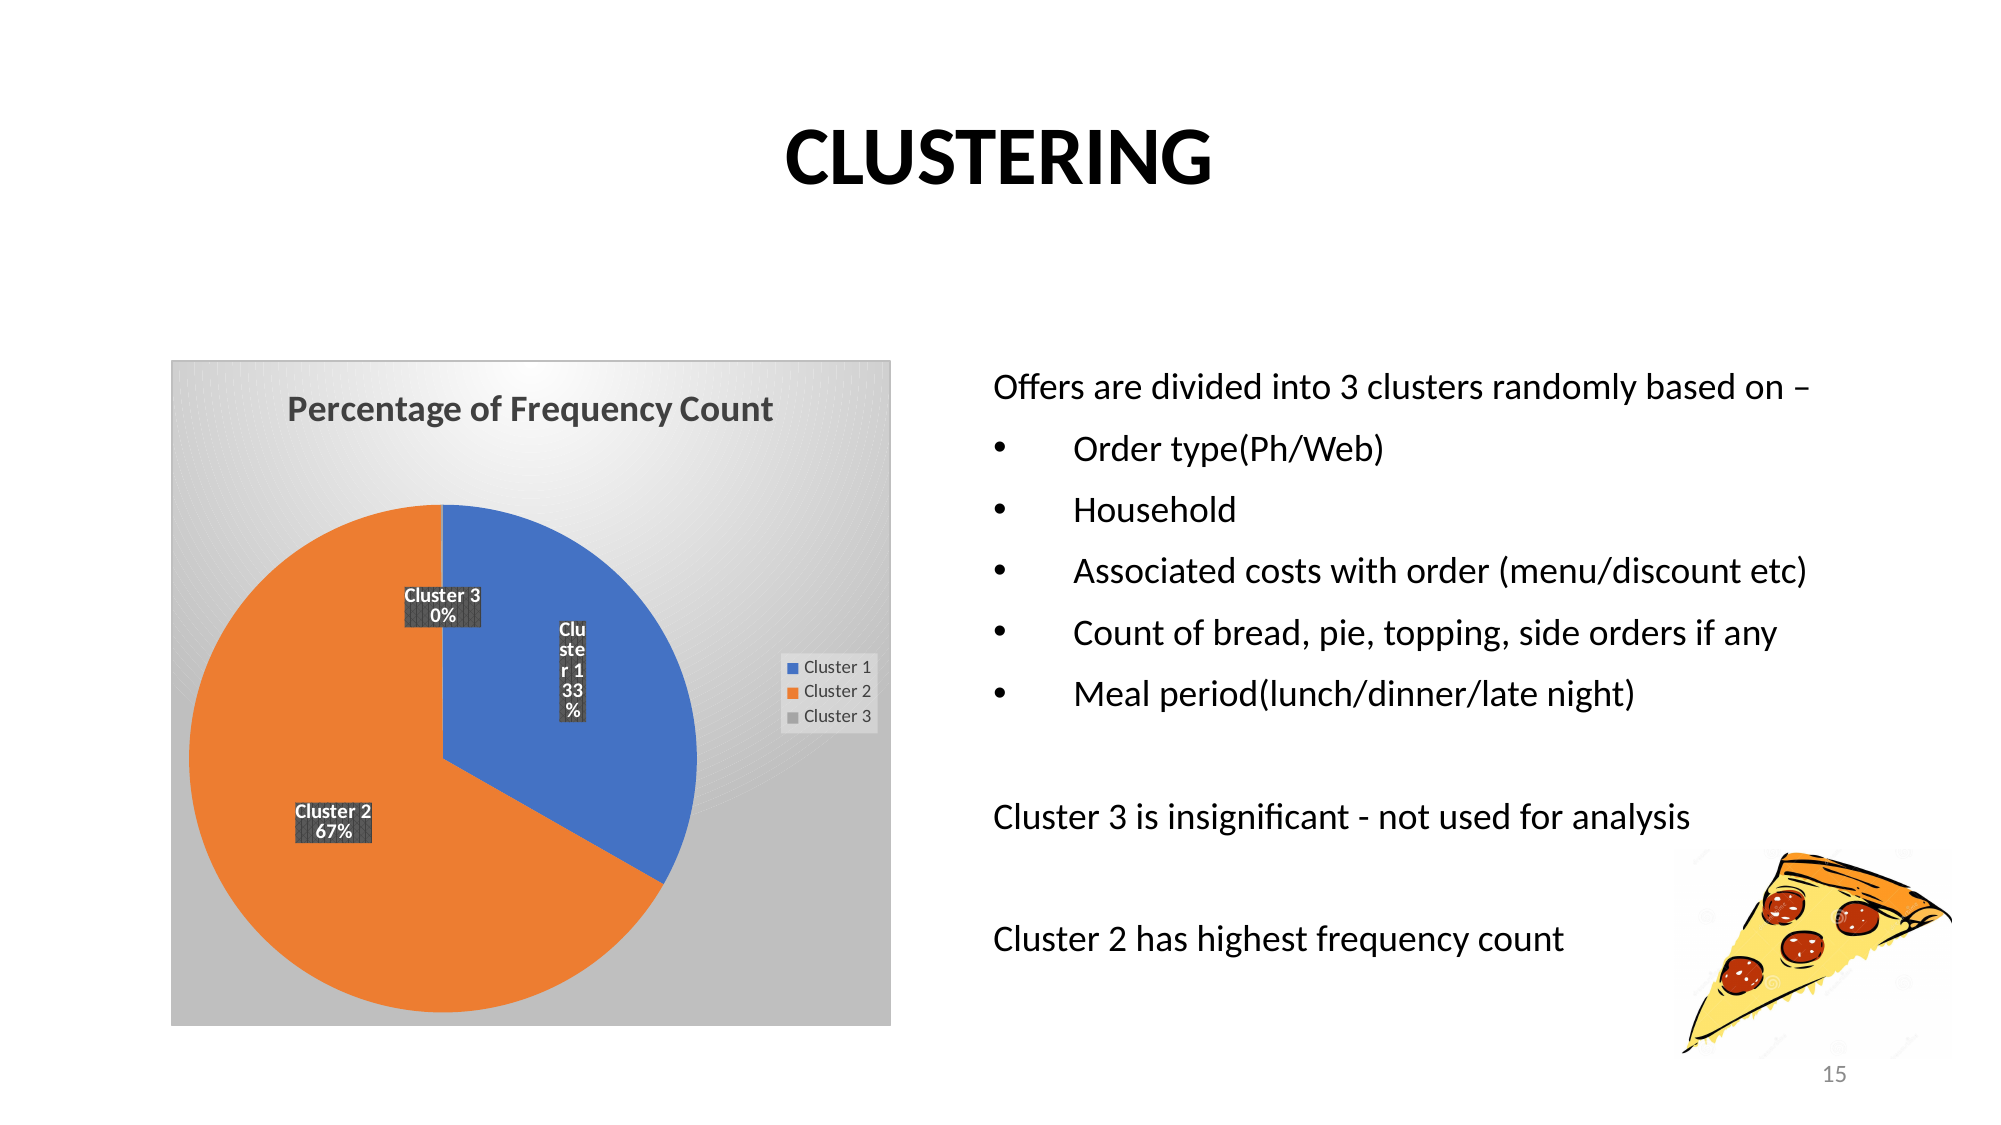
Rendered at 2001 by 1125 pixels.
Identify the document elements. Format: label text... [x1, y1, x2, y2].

chart [170, 360, 891, 1027]
title CLUSTERING [324, 80, 1675, 235]
picture [1674, 849, 1952, 1059]
slide_number 15 [1412, 1042, 1863, 1103]
list Offers are divided into 3 clusters randomly based on – Order type(Ph/Web) Household Associated costs with order (menu/discount etc) Count of bread, pie, topping, side orders if any Meal period(lunch/dinner/late night) Cluster 3 is insignificant - not used for analysis Cluster 2 has highest frequency count [978, 360, 1901, 1027]
